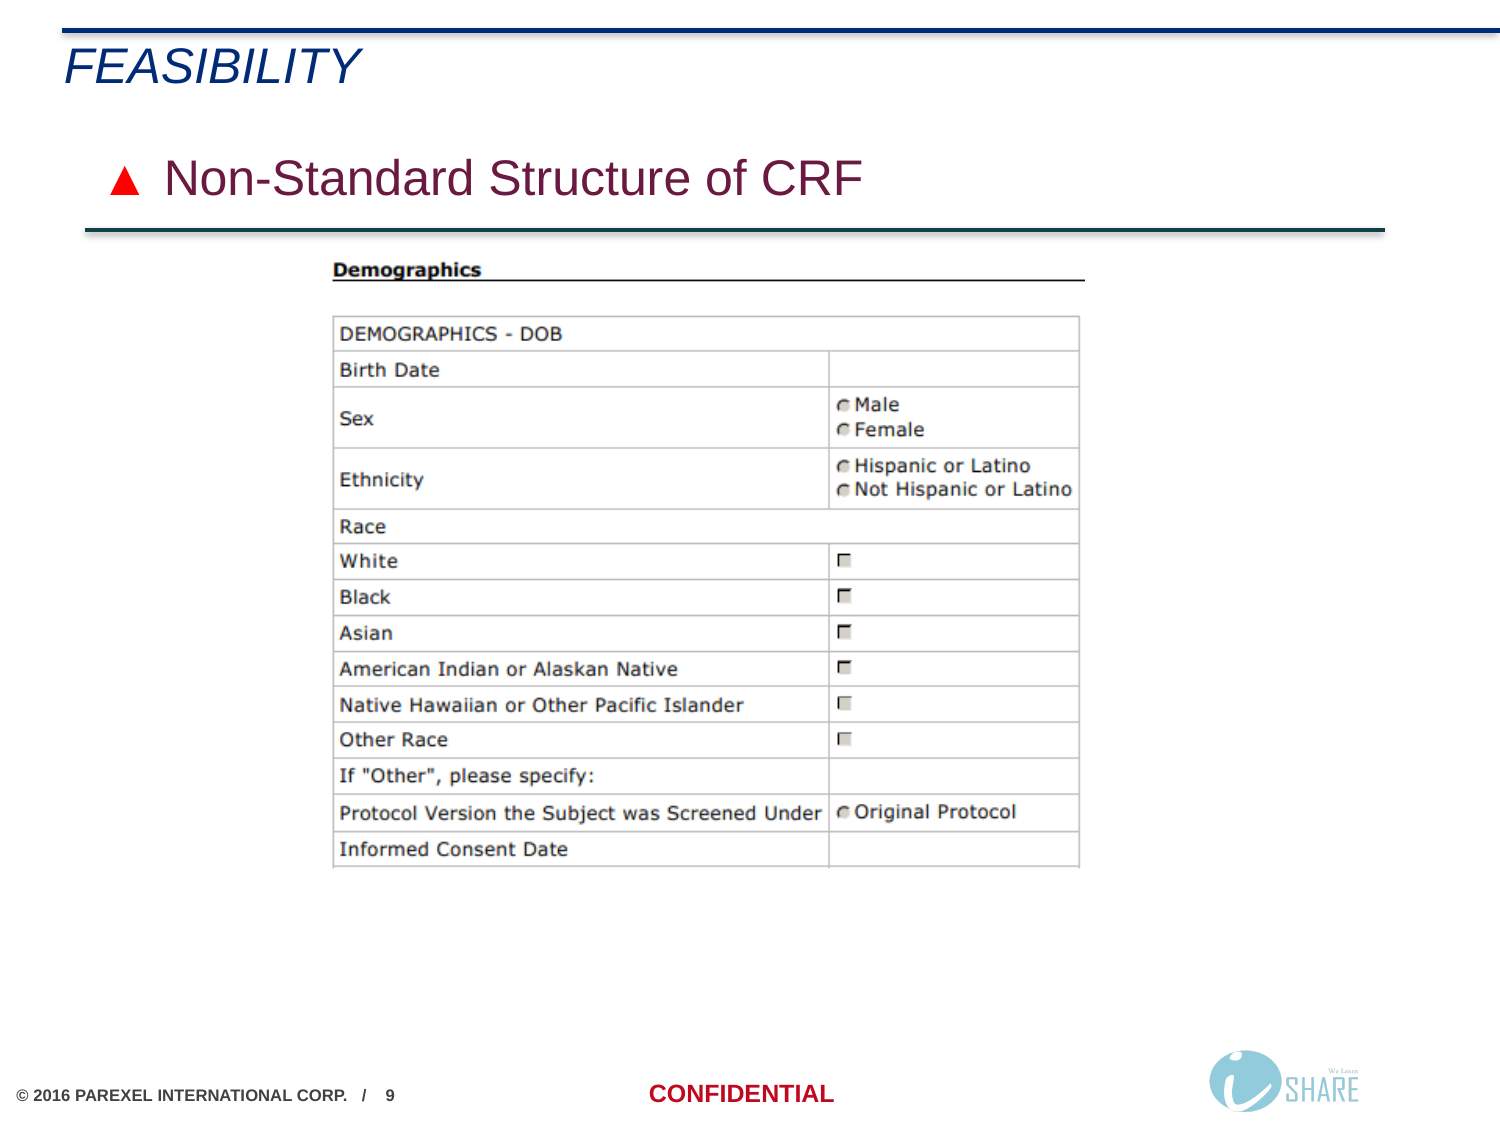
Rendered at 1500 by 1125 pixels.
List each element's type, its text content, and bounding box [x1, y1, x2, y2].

text_box ▲ Non-Standard Structure of CRF [85, 137, 1284, 213]
picture [1159, 1042, 1411, 1125]
picture [325, 258, 1086, 875]
title FEASIBILITY [63, 33, 1435, 157]
